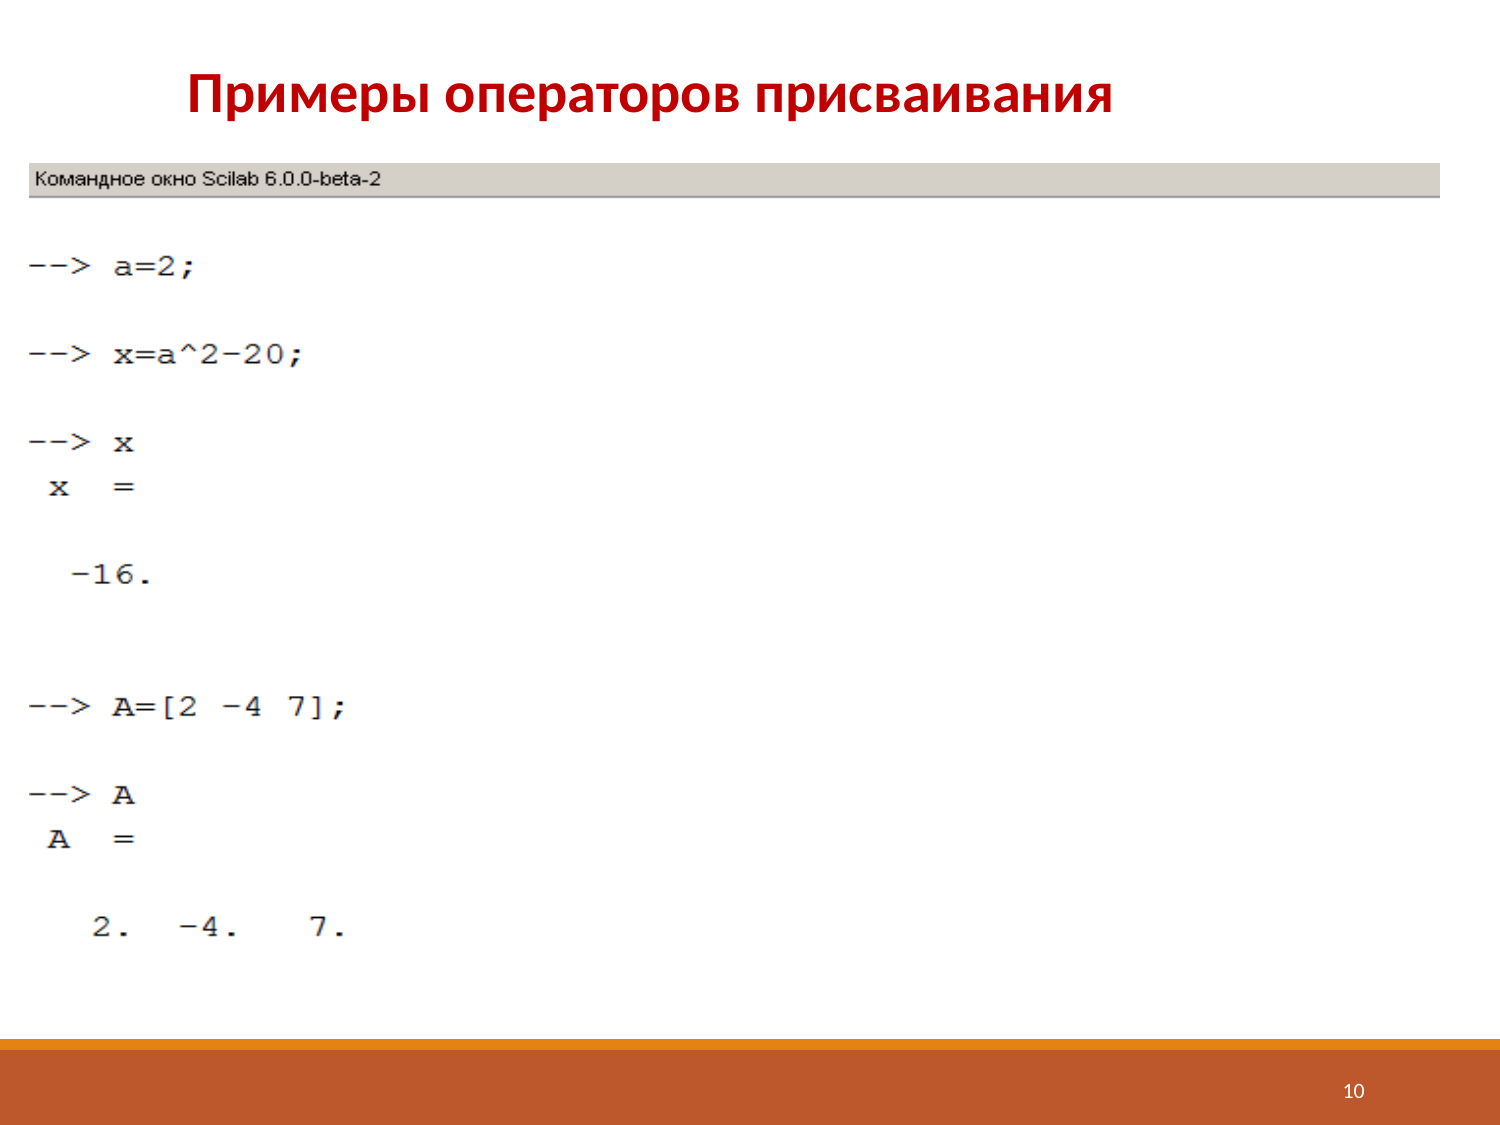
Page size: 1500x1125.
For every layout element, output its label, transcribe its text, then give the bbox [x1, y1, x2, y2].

list Примеры операторов присваивания [28, 54, 1431, 163]
list Примеры операторов присваивания [28, 966, 1431, 1110]
slide_number 10 [1218, 1059, 1380, 1120]
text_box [28, 163, 1440, 962]
